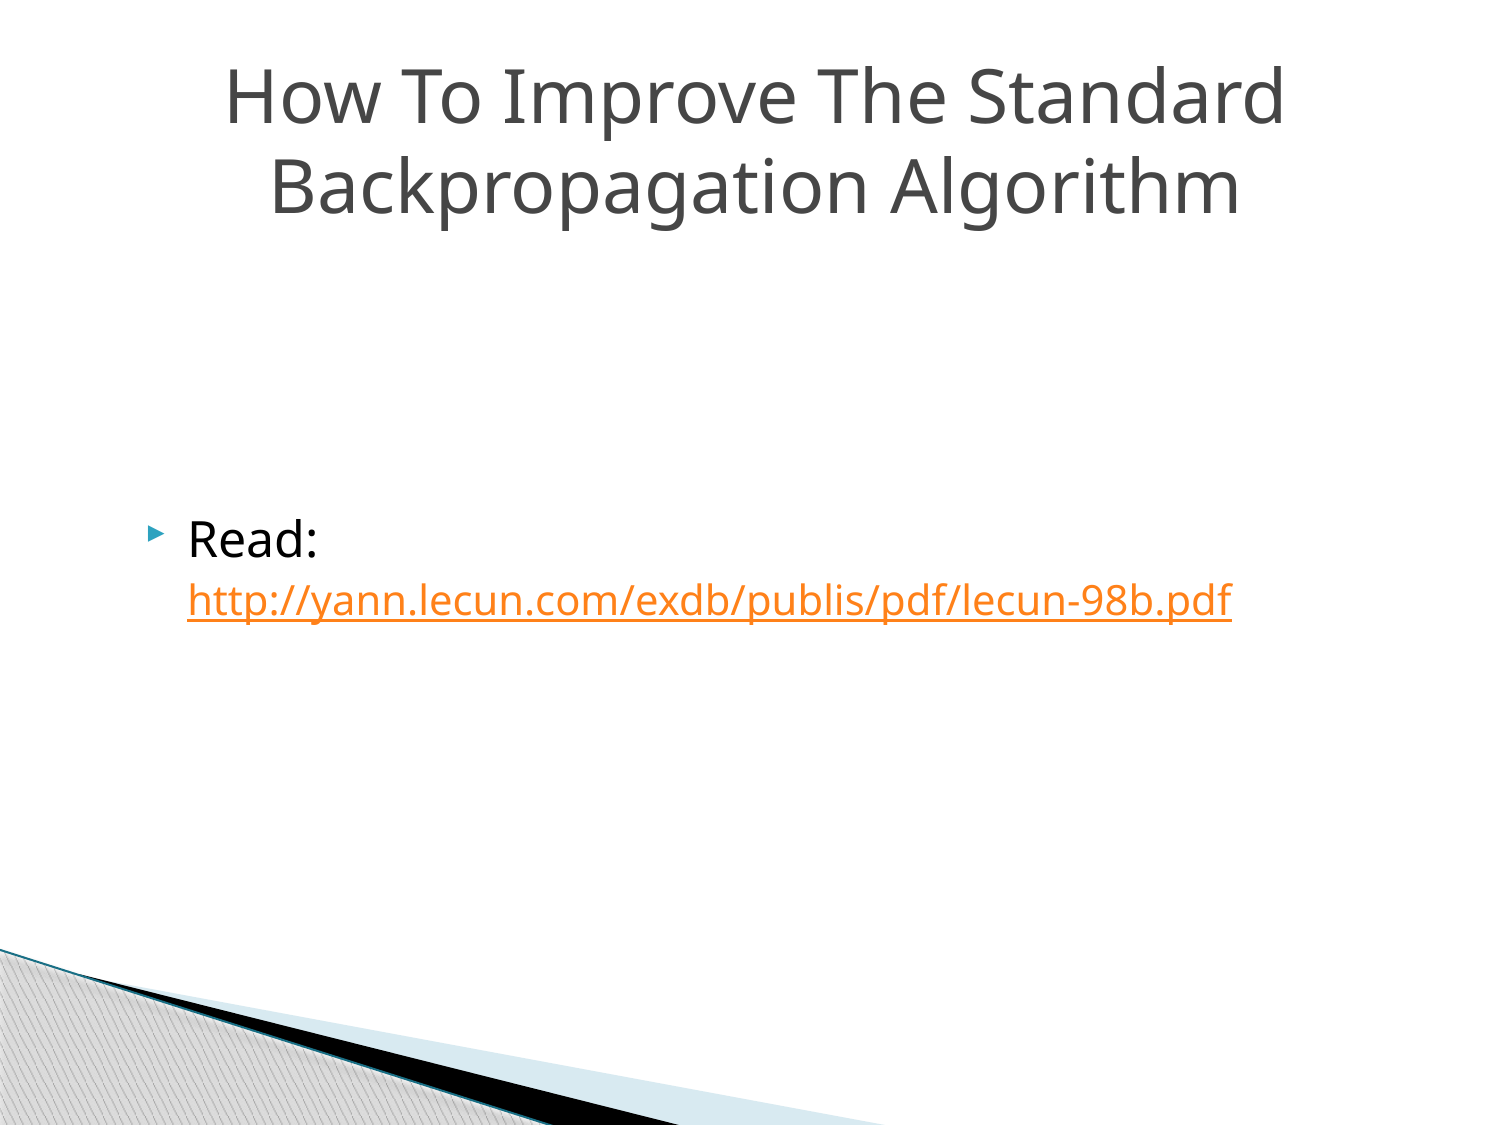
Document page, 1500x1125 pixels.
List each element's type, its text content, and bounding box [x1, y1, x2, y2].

list Read: http://yann.lecun.com/exdb/publis/pdf/lecun-98b.pdf [112, 500, 1463, 793]
title How To Improve The Standard Backpropagation Algorithm [24, 45, 1488, 233]
